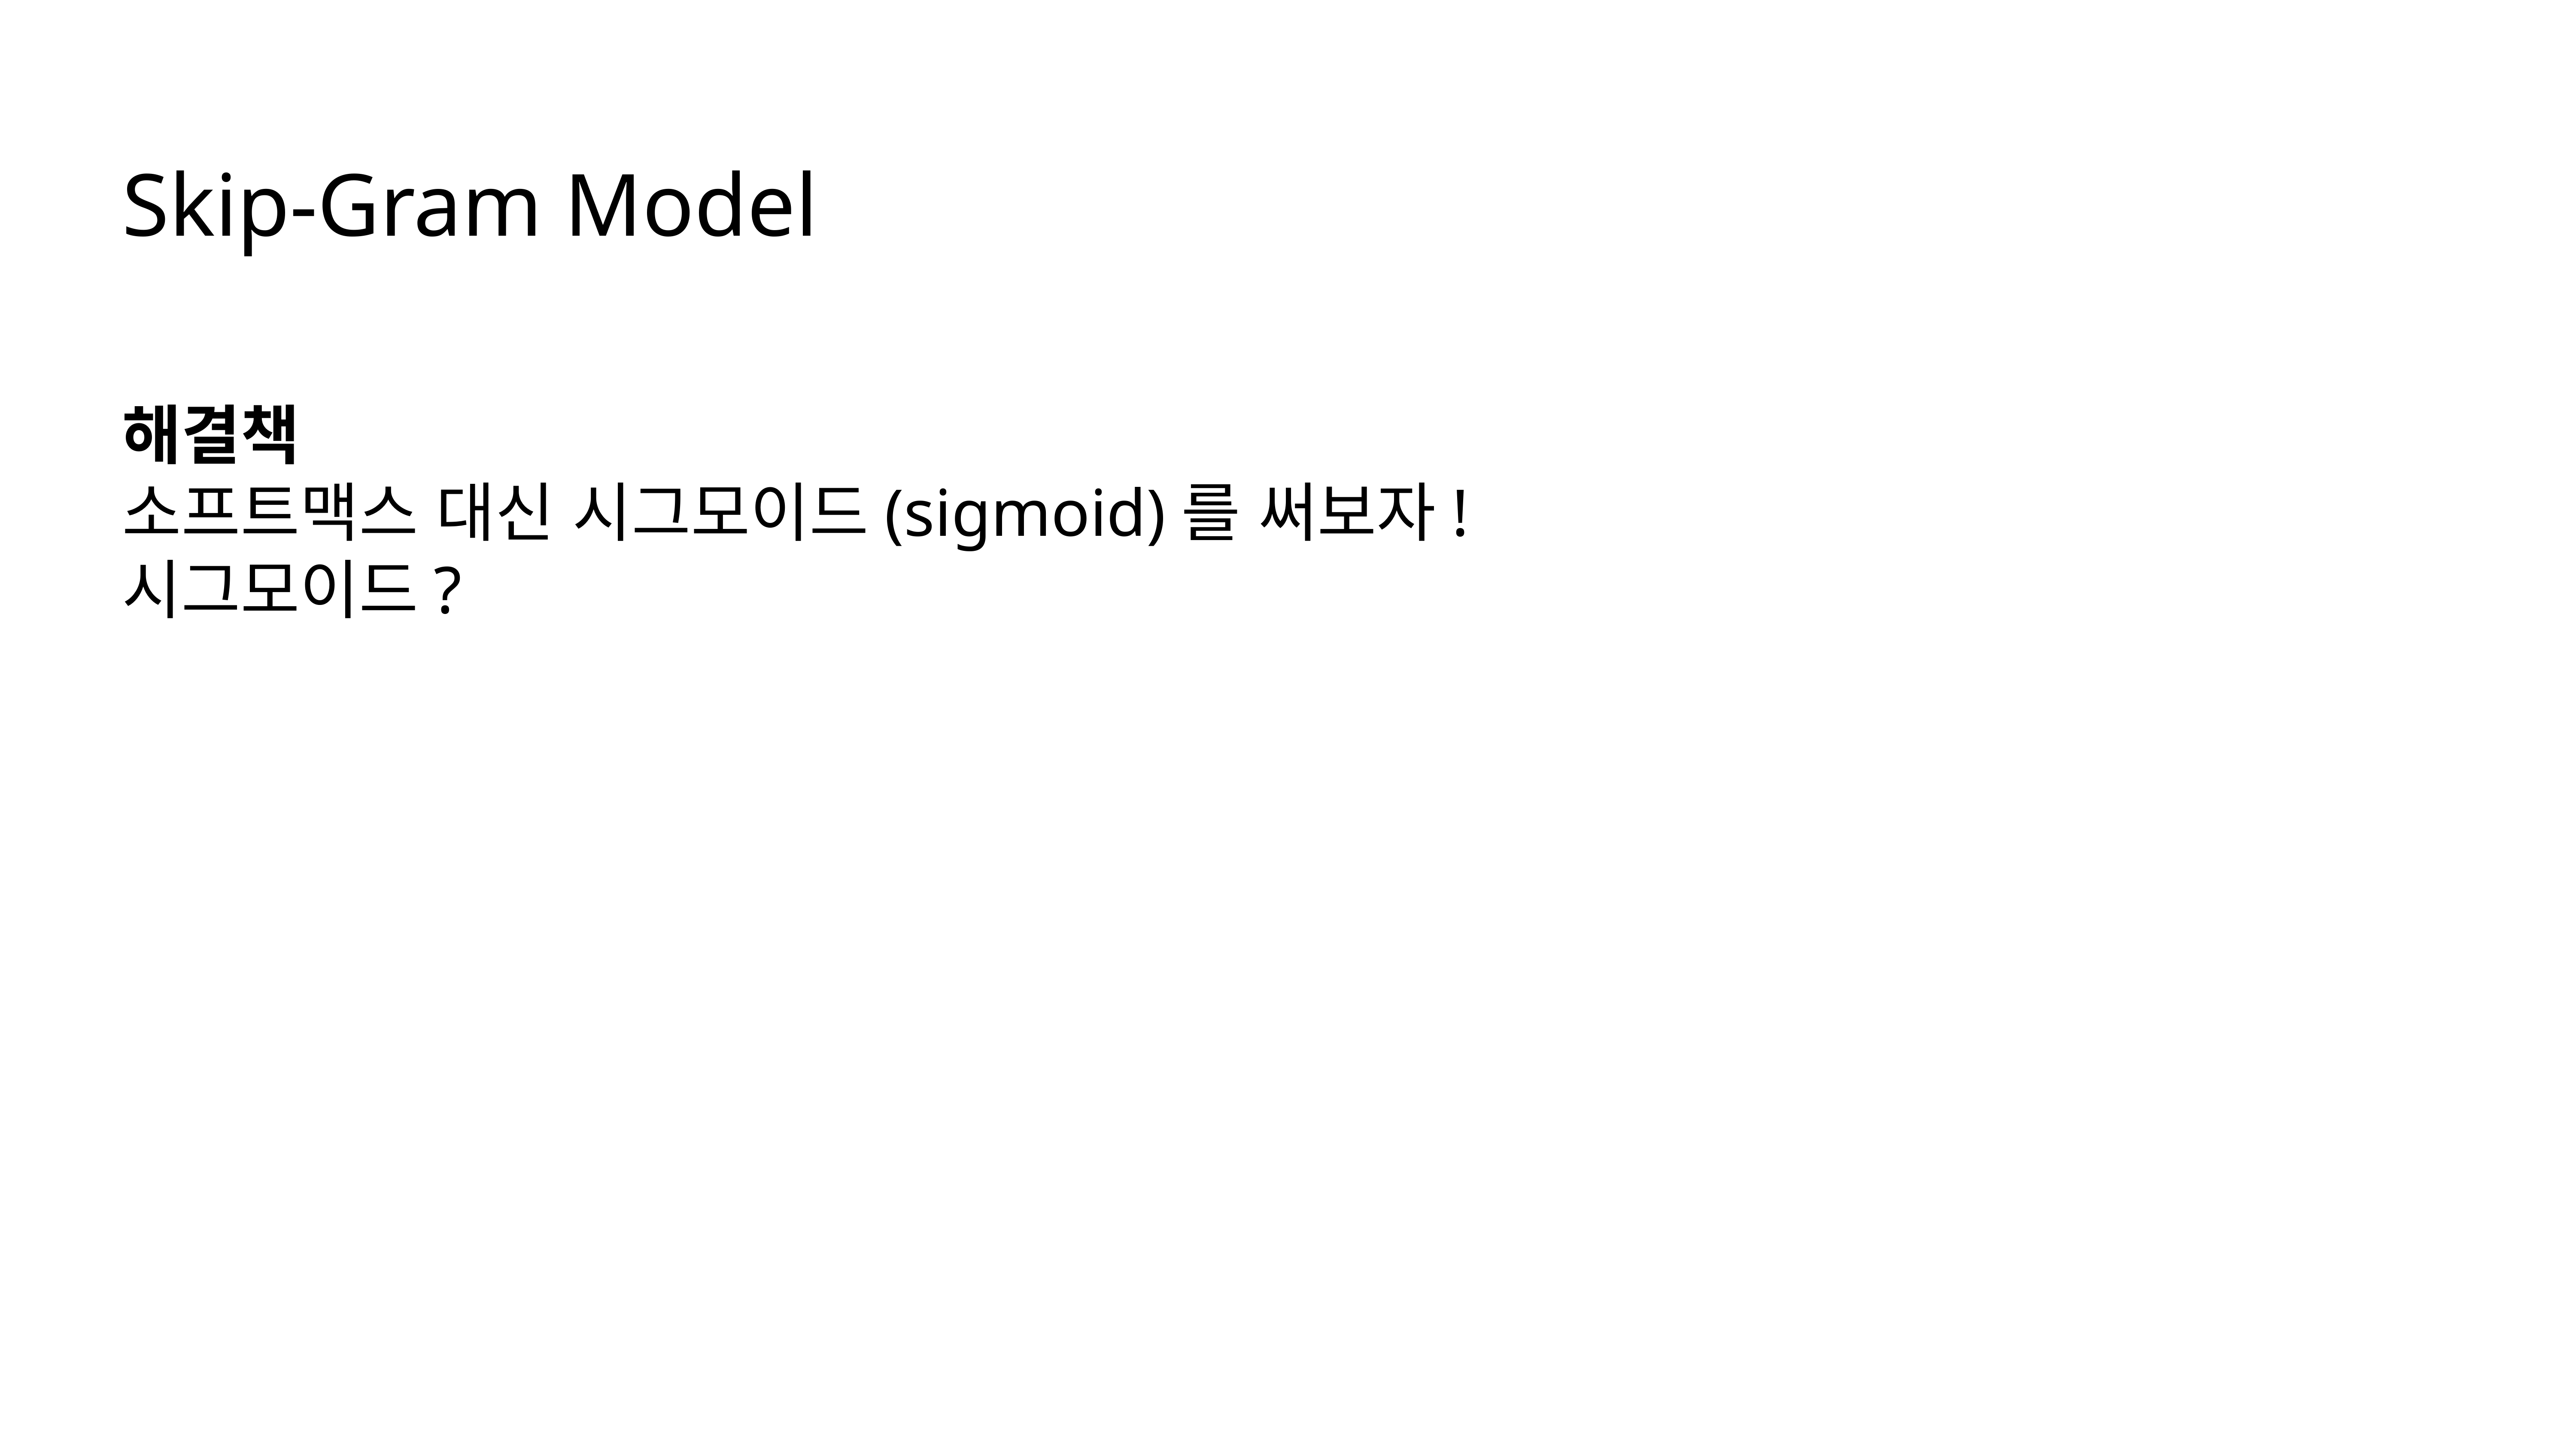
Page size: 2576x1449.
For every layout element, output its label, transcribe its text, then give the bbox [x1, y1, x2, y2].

text_box Skip-Gram Model [122, 150, 2387, 363]
text_box 해결책 소프트맥스 대신 시그모이드(sigmoid)를 써보자! 시그모이드? [122, 394, 2279, 1056]
